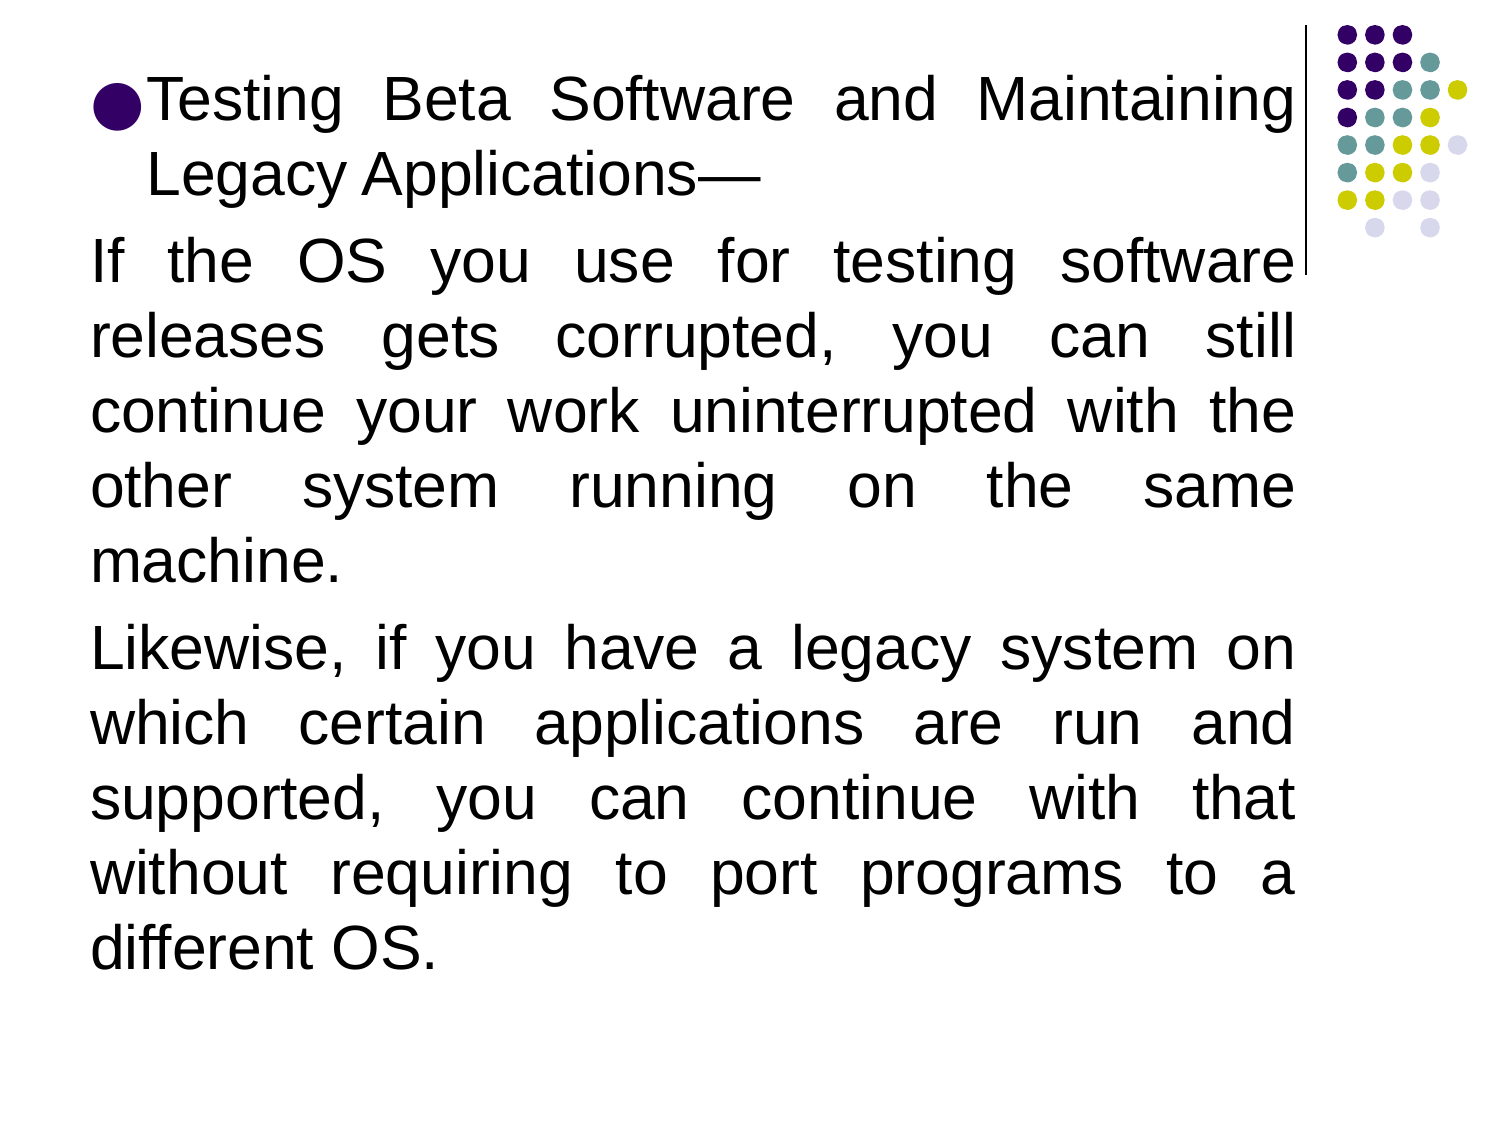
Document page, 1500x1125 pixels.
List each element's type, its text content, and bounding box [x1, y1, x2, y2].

list Testing Beta Software and Maintaining Legacy Applications— If the OS you use for testing software releases gets corrupted, you can still continue your work uninterrupted with the other system running on the same machine. Likewise, if you have a legacy system on which certain applications are run and supported, you can continue with that without requiring to port programs to a different OS. [75, 50, 1313, 1006]
